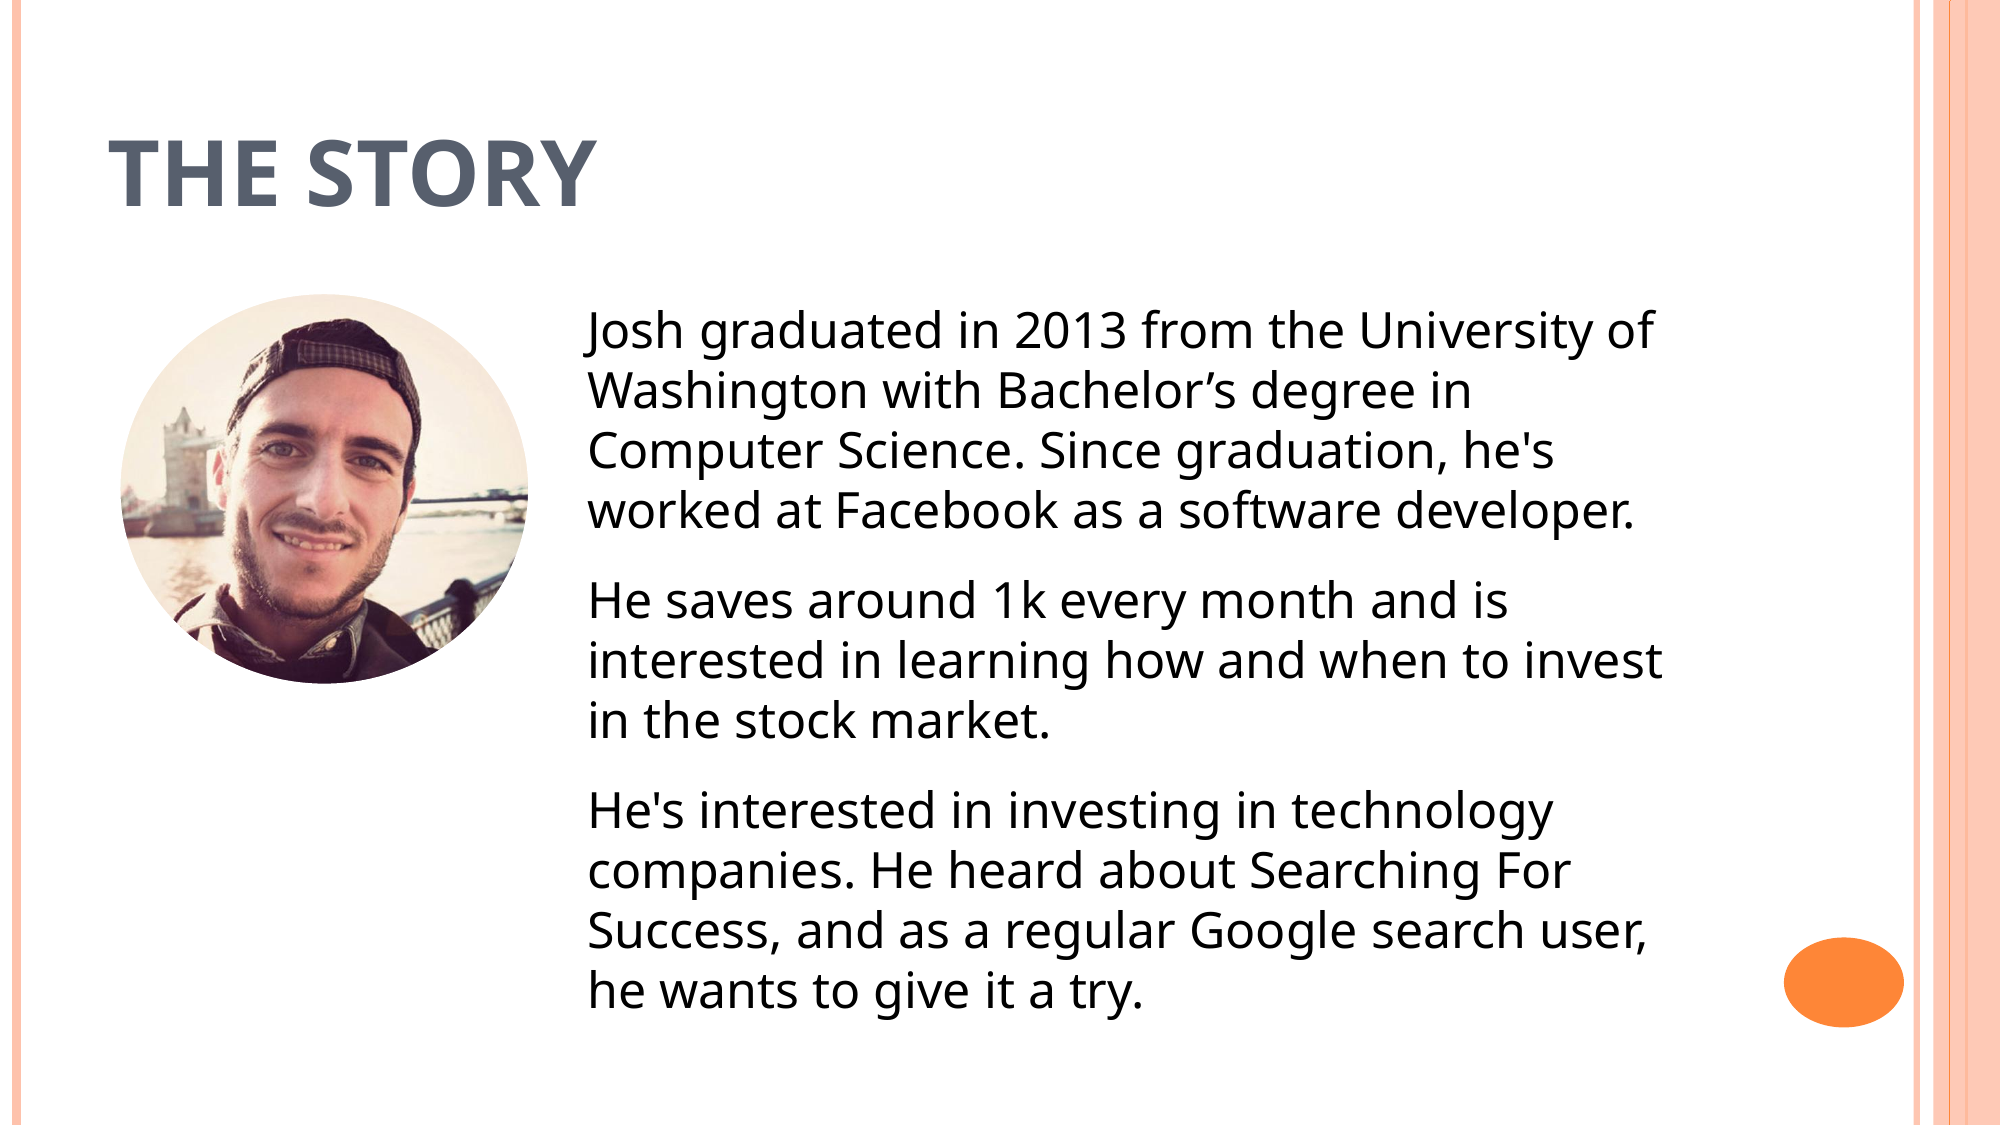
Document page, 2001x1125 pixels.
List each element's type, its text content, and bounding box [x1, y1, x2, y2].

picture [117, 290, 532, 687]
text_box Josh graduated in 2013 from the University of Washington with Bachelor’s degree in Computer Science. Since graduation, he's worked at Facebook as a software developer. He saves around 1k every month and is interested in learning how and when to invest in the stock market. He's interested in investing in technology companies. He heard about Searching For Success, and as a regular Google search user, he wants to give it a try. [579, 291, 1673, 1026]
title The Story [99, 44, 1734, 234]
